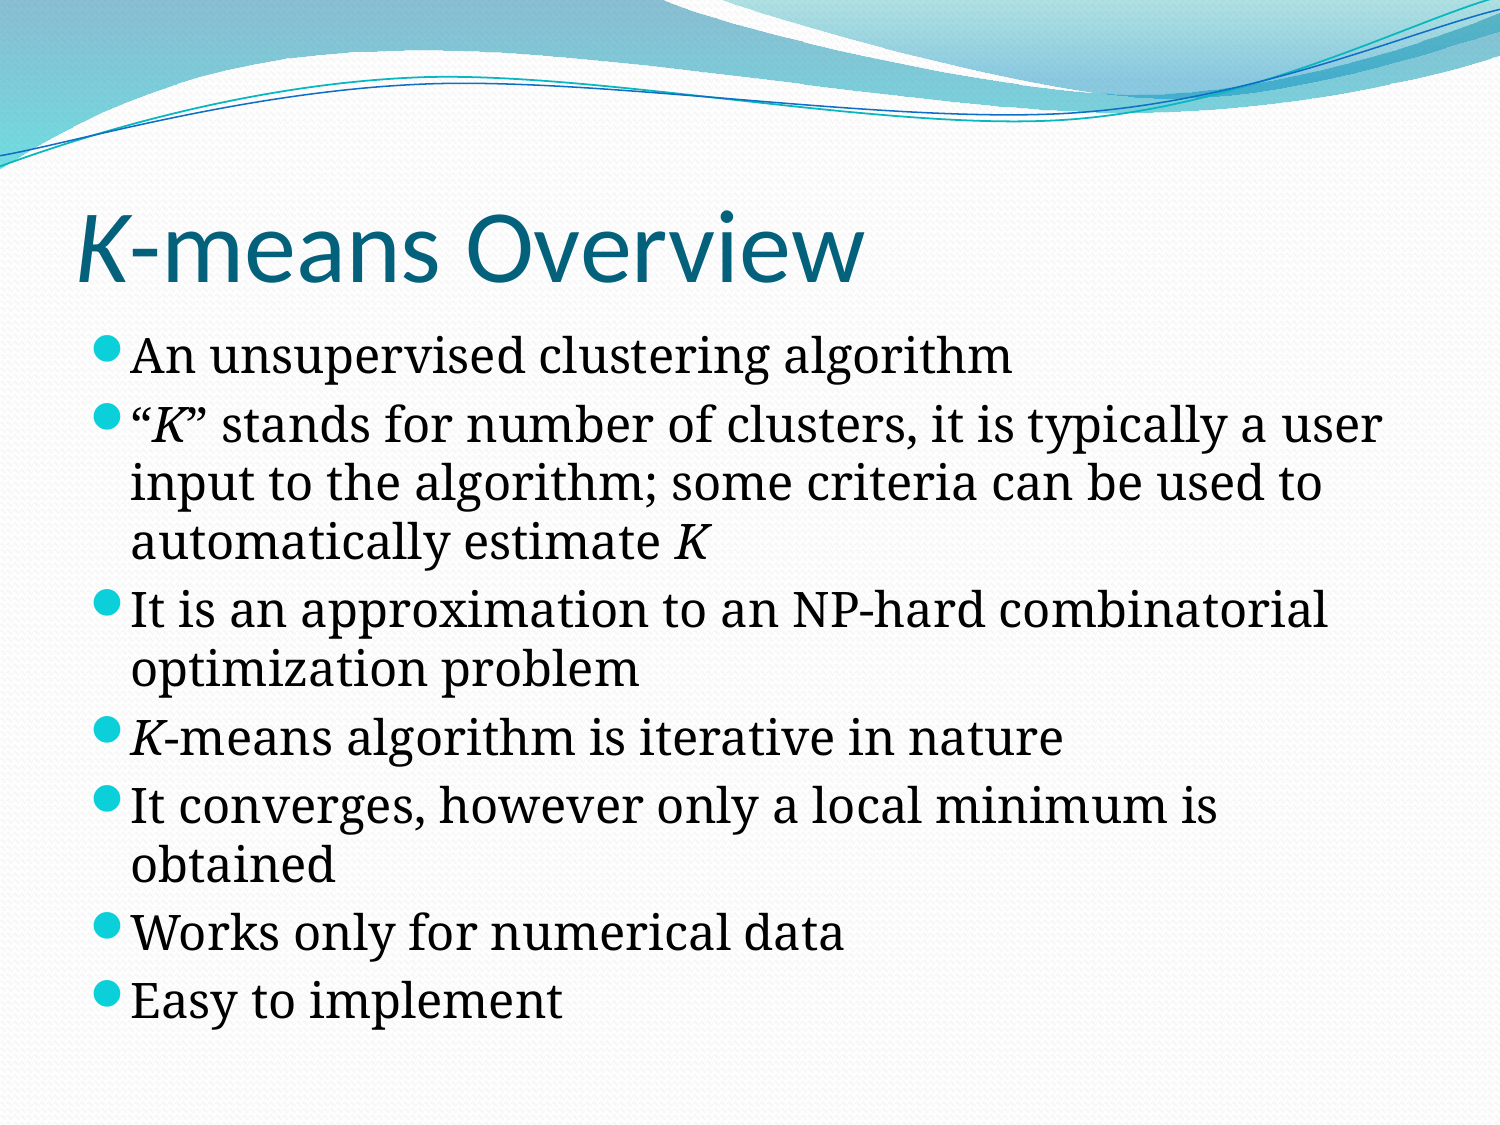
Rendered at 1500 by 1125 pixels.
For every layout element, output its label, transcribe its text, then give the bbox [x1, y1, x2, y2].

list An unsupervised clustering algorithm “K” stands for number of clusters, it is typically a user input to the algorithm; some criteria can be used to automatically estimate K It is an approximation to an NP-hard combinatorial optimization problem K-means algorithm is iterative in nature It converges, however only a local minimum is obtained Works only for numerical data Easy to implement [75, 317, 1425, 1038]
title K-means Overview [75, 115, 1425, 303]
